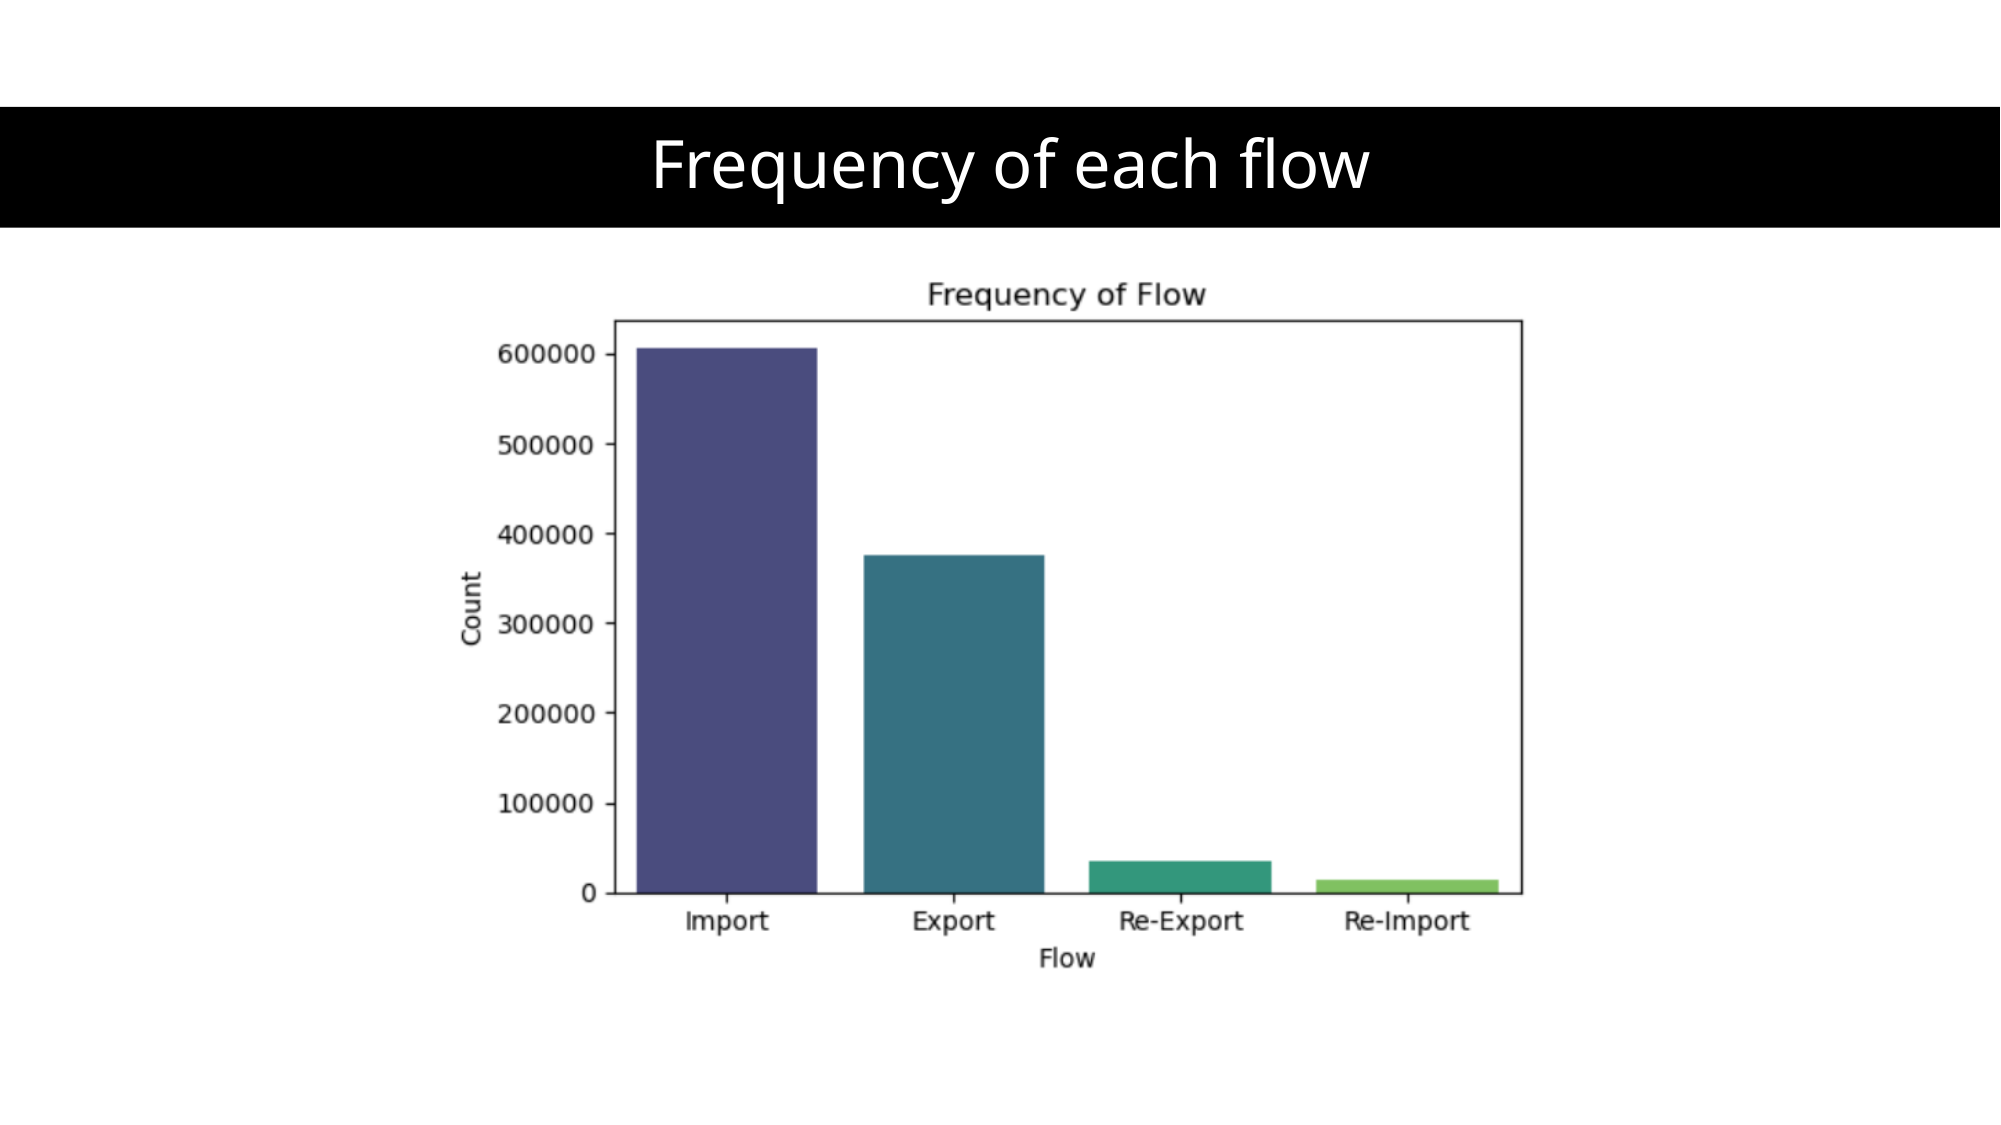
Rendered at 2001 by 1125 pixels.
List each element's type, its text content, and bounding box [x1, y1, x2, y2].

title Frequency of each flow [91, 105, 1931, 228]
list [388, 274, 1612, 997]
text_box [0, 105, 2000, 229]
